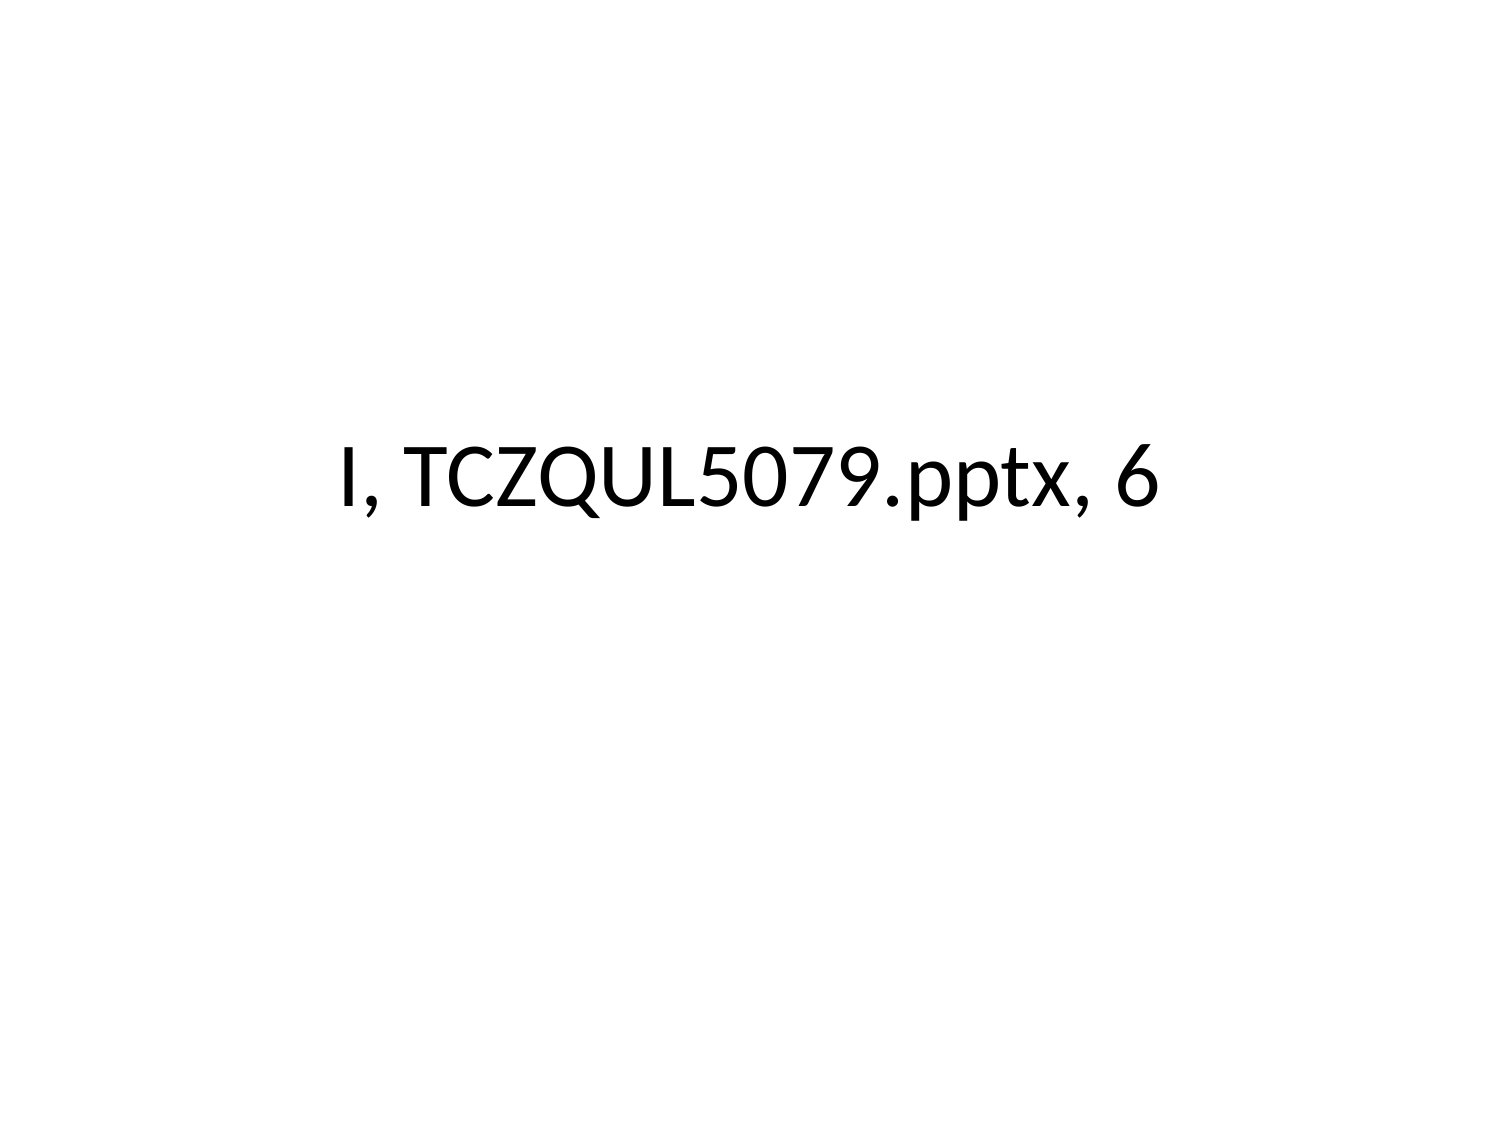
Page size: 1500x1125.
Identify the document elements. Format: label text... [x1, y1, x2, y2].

title I, TCZQUL5079.pptx, 6 [112, 349, 1388, 591]
